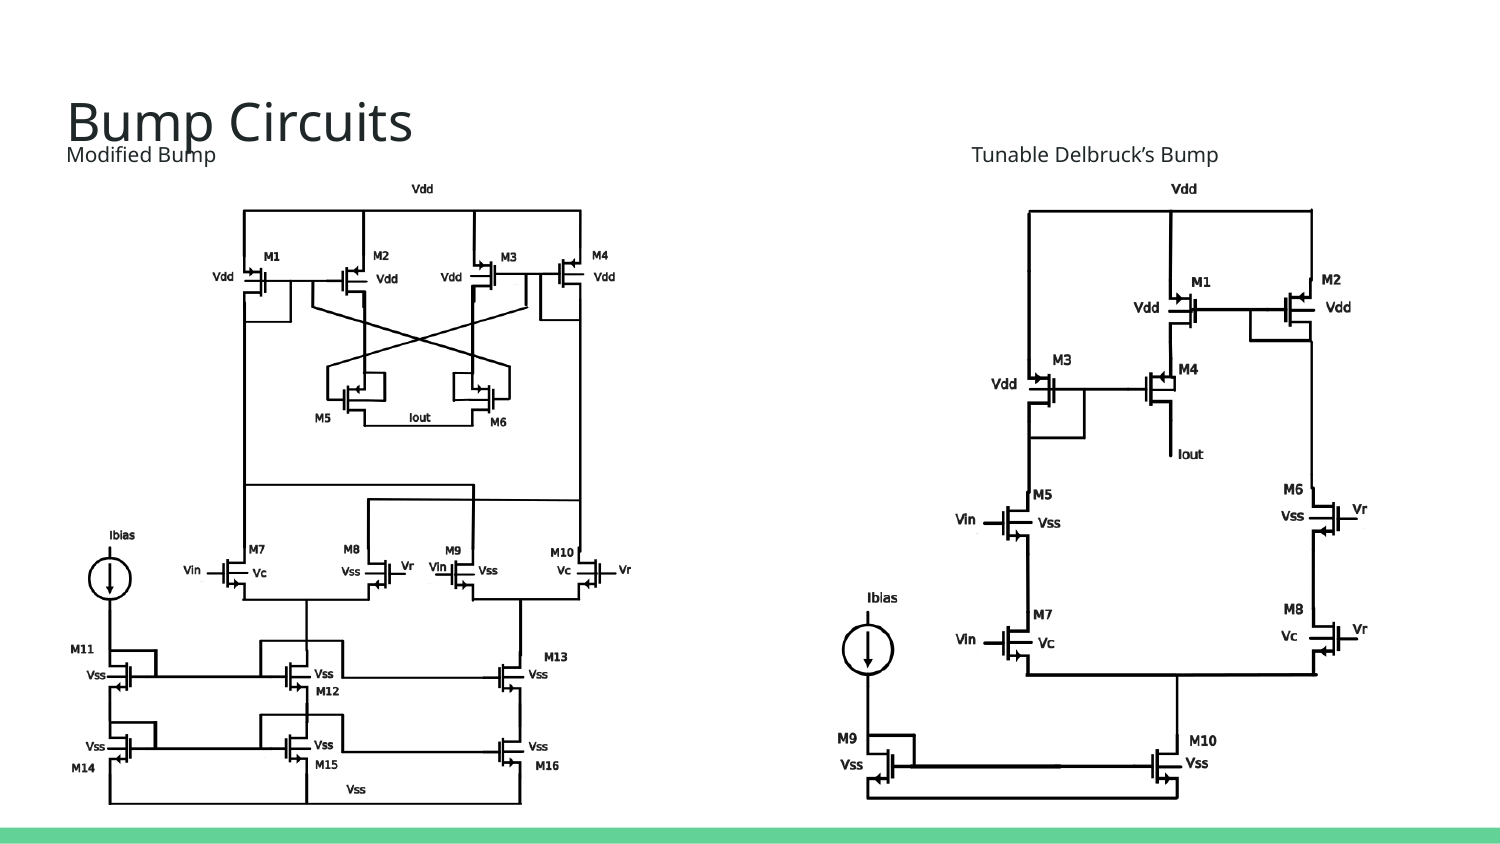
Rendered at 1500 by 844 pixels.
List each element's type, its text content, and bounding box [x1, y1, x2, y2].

title Bump Circuits [51, 72, 793, 128]
picture [798, 50, 1500, 844]
text_box Modified Bump [51, 128, 793, 179]
picture [71, 183, 632, 806]
